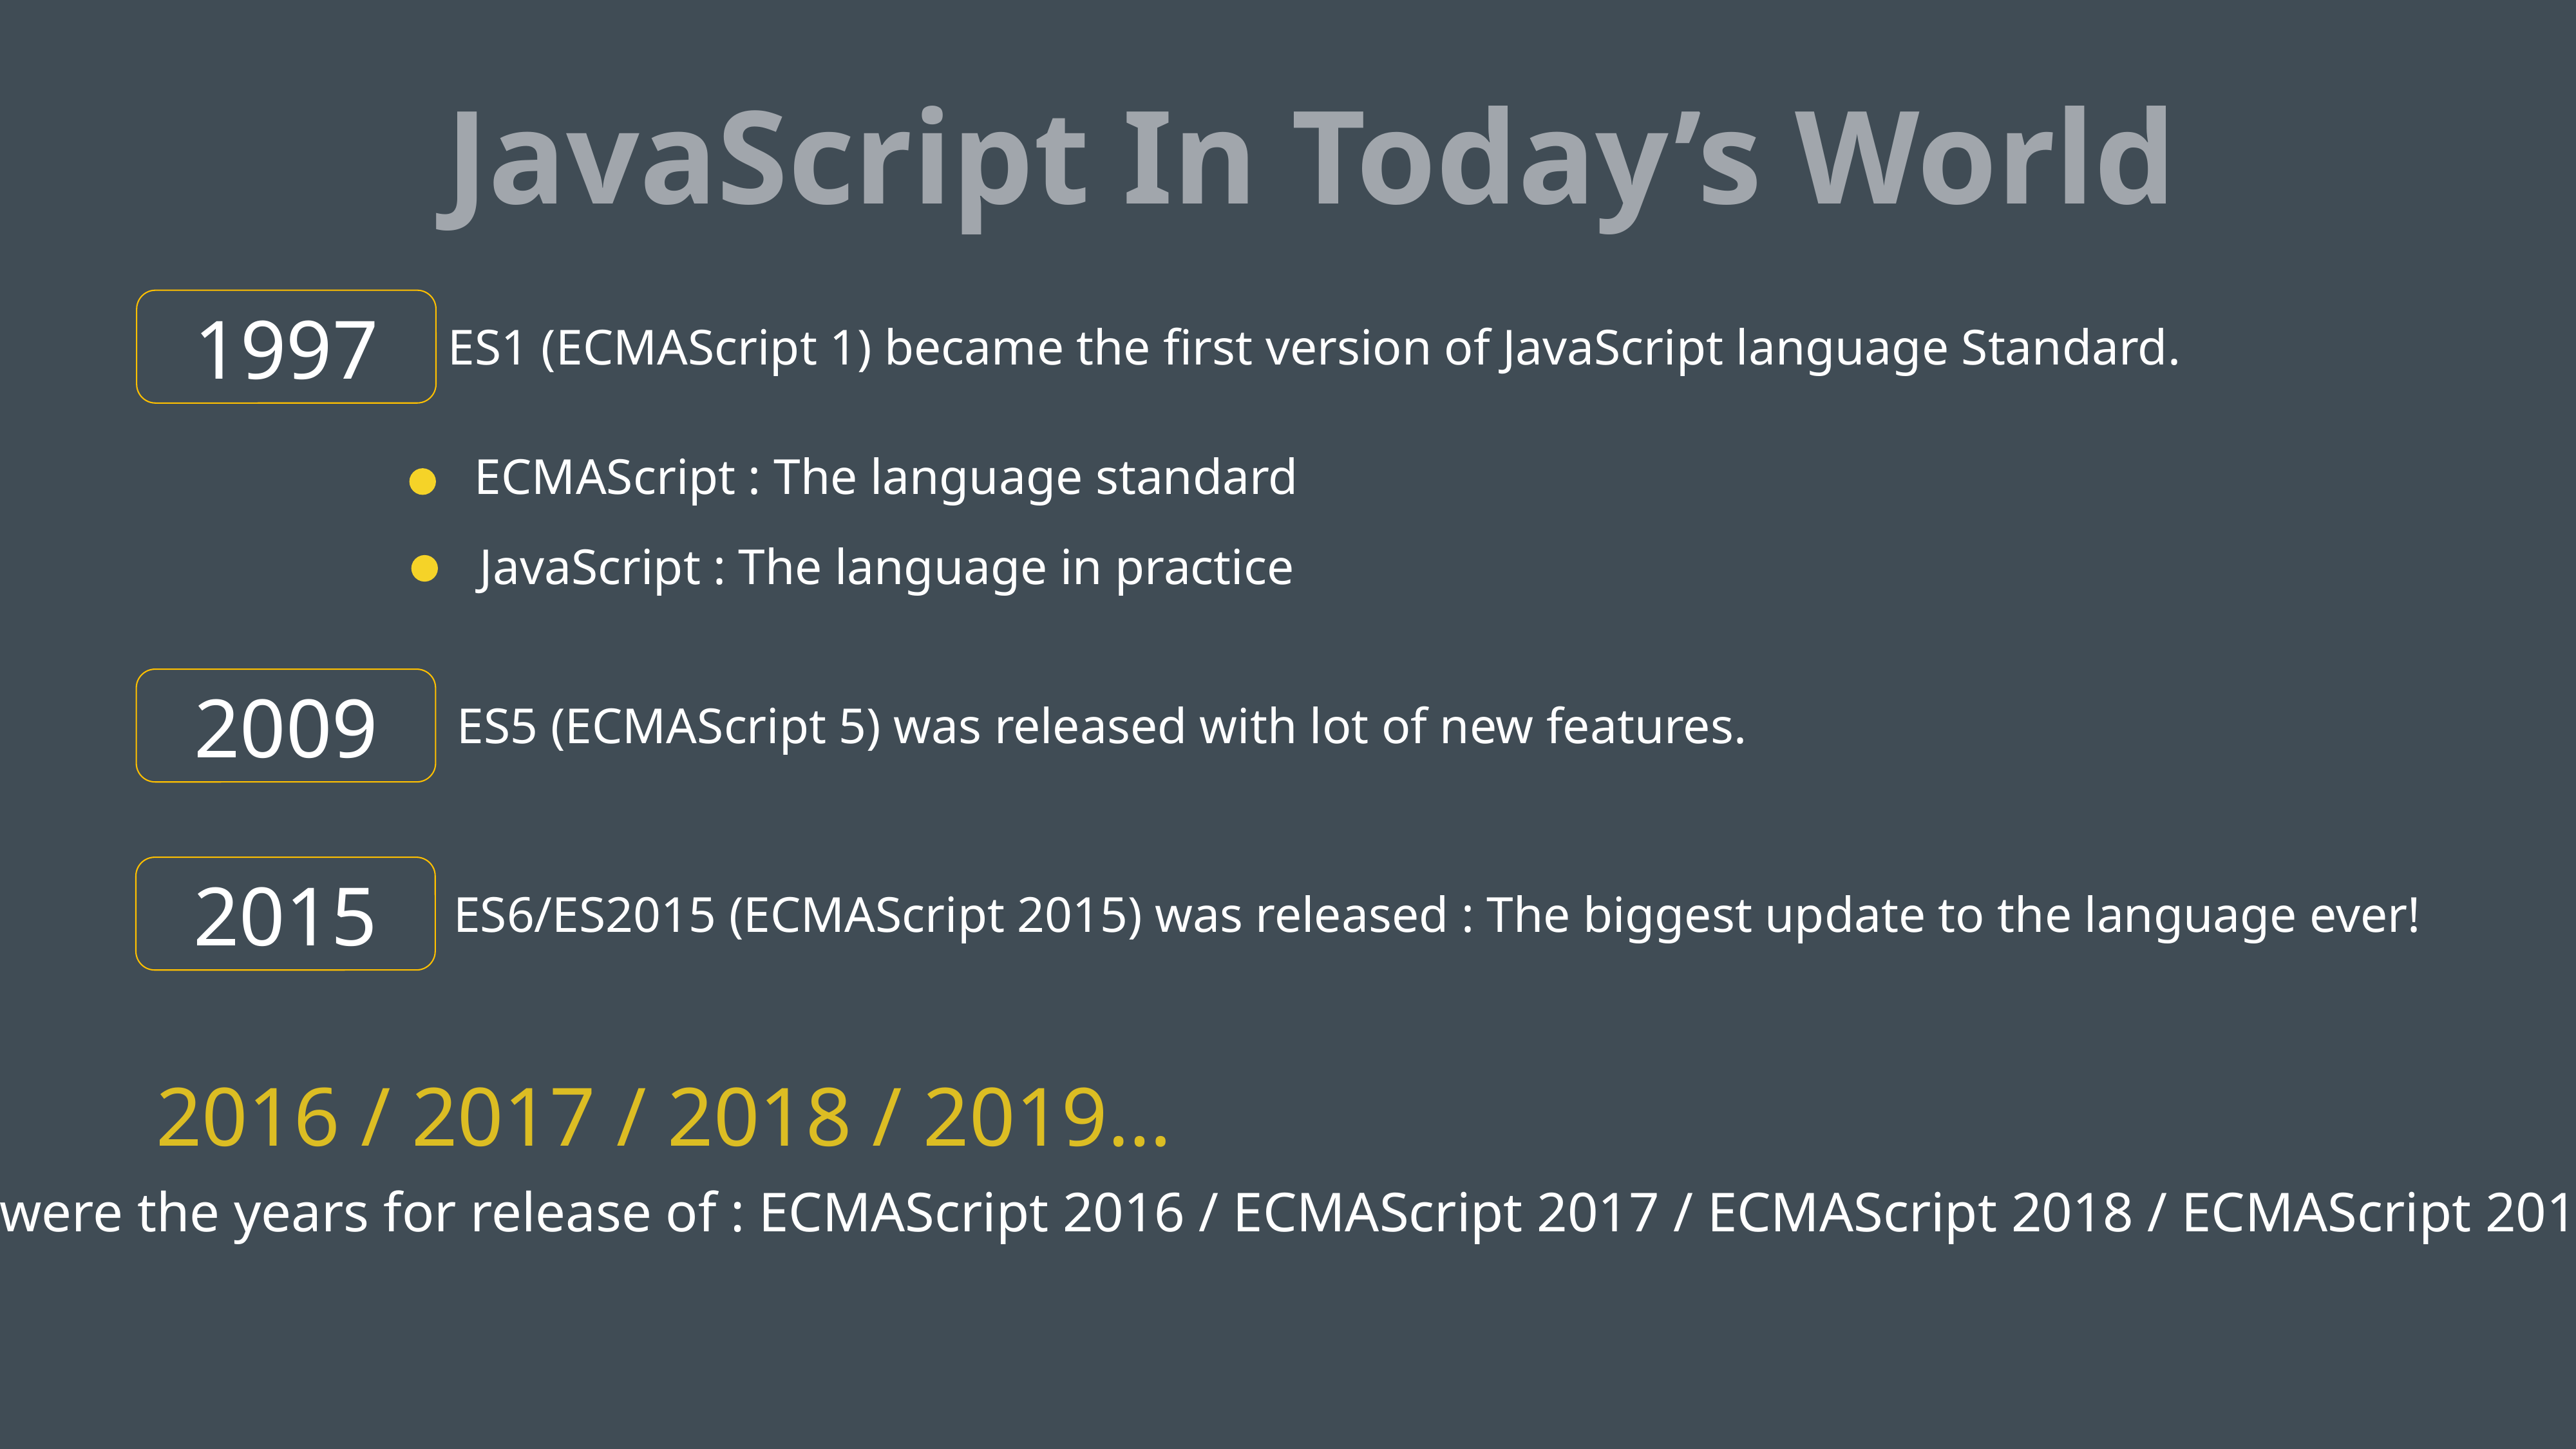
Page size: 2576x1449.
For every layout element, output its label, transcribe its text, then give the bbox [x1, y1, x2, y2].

text_box [137, 290, 437, 403]
text_box 2009 [136, 670, 148, 685]
text_box JavaScript : The language in practice [470, 531, 1304, 599]
text_box ECMAScript : The language standard [467, 438, 1307, 511]
text_box ES5 (ECMAScript 5) was released with lot of new features. [450, 688, 1768, 761]
text_box 2015 [136, 956, 149, 970]
text_box 2009 [424, 670, 436, 685]
text_box 1997 [137, 389, 149, 402]
text_box [409, 468, 436, 495]
text_box [136, 669, 436, 782]
text_box 1997 [424, 390, 436, 402]
text_box were the years for release of : ECMAScript 2016 / ECMAScript 2017 / ECMAScript 2018 / ECMAScript 2019 [0, 1170, 2576, 1251]
text_box 1997 [137, 290, 149, 305]
text_box ES6/ES2015 (ECMAScript 2015) was released : The biggest update to the language ever! [446, 876, 2443, 949]
text_box 1997 [423, 290, 436, 304]
text_box [136, 857, 435, 971]
text_box 2015 [422, 956, 435, 970]
text_box 2015 [423, 858, 435, 871]
text_box ES1 (ECMAScript 1) became the first version of JavaScript language Standard. [440, 308, 2190, 383]
text_box 2015 [136, 858, 147, 871]
text_box 2009 [136, 766, 149, 782]
text_box 2009 [422, 766, 436, 782]
text_box JavaScript In Today’s World [88, 104, 2535, 229]
text_box 2016 / 2017 / 2018 / 2019… [148, 1057, 1367, 1170]
text_box [411, 554, 439, 582]
